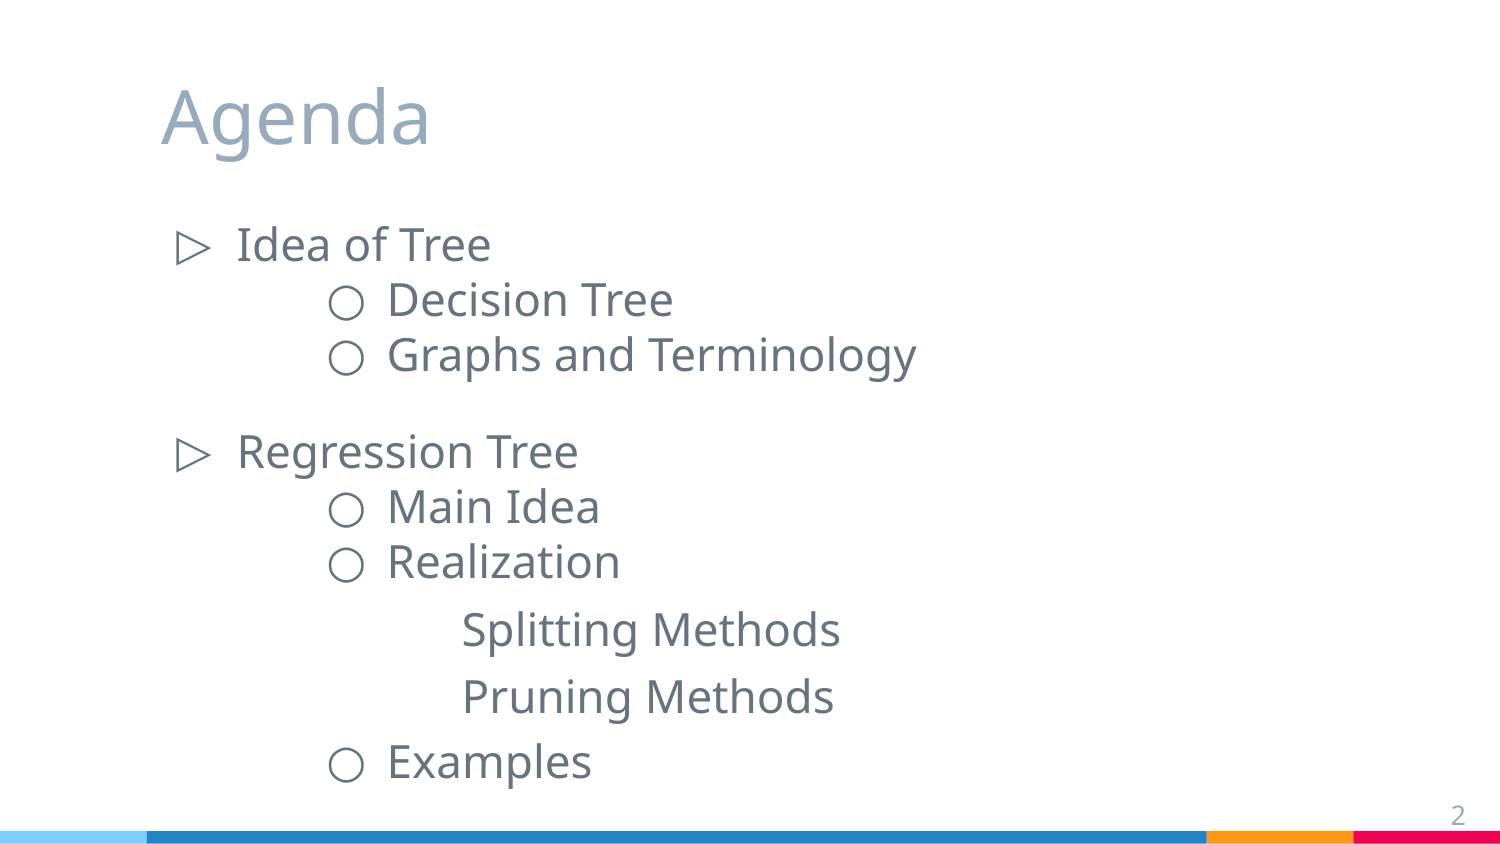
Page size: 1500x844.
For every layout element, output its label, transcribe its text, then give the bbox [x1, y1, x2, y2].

slide_number ‹#› [1391, 783, 1482, 835]
list Idea of Tree Decision Tree Graphs and Terminology Regression Tree Main Idea Realization Splitting Methods Pruning Methods Examples [146, 200, 1207, 783]
title Agenda [146, 33, 1207, 175]
